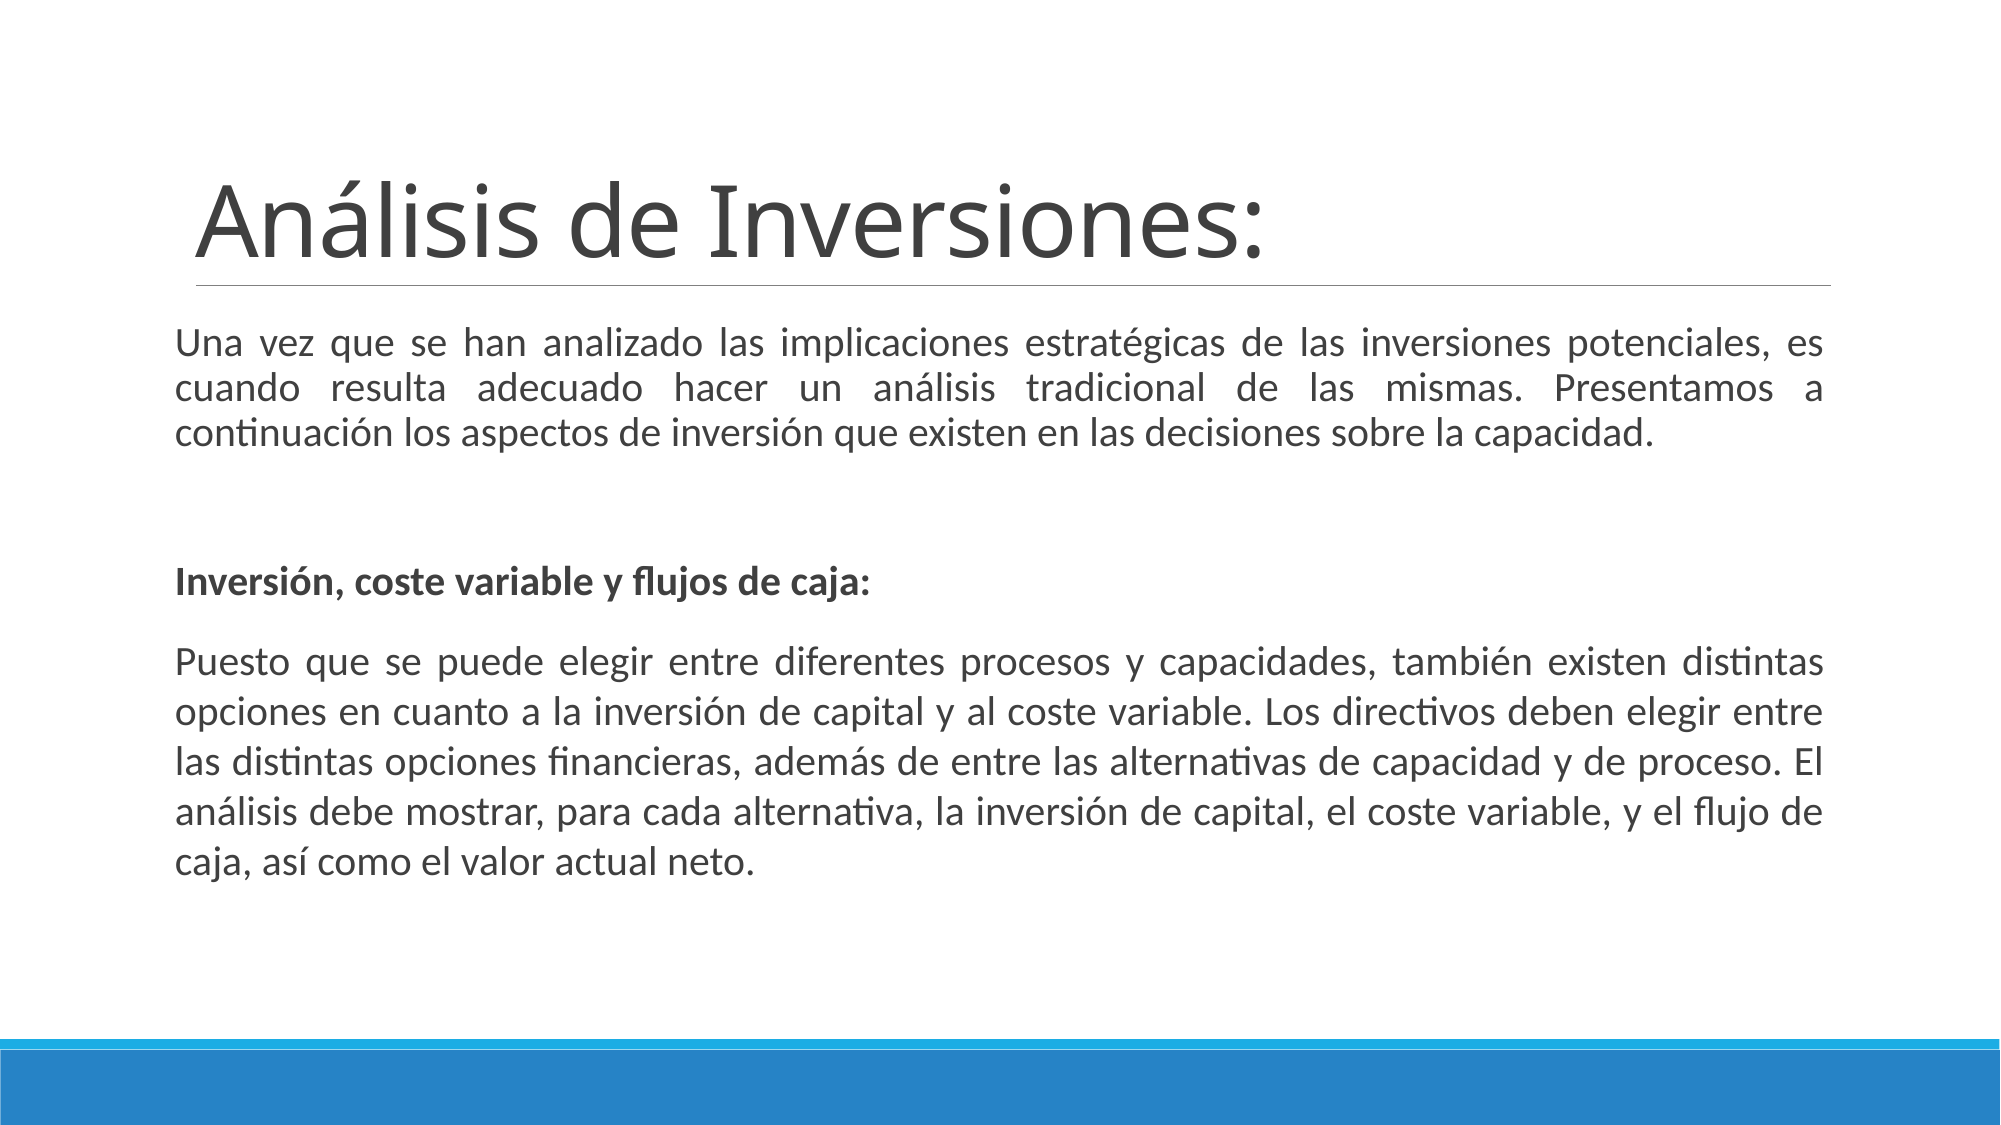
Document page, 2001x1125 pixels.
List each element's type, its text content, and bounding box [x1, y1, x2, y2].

title Análisis de Inversiones: [180, 47, 1830, 285]
list Una vez que se han analizado las implicaciones estratégicas de las inversiones potenciales, es cuando resulta adecuado hacer un análisis tradicional de las mismas. Presentamos a continuación los aspectos de inversión que existen en las decisiones sobre la capacidad. Inversión, coste variable y flujos de caja: Puesto que se puede elegir entre diferentes procesos y capacidades, también existen distintas opciones en cuanto a la inversión de capital y al coste variable. Los directivos deben elegir entre las distintas opciones financieras, además de entre las alternativas de capacidad y de proceso. El análisis debe mostrar, para cada alternativa, la inversión de capital, el coste variable, y el flujo de caja, así como el valor actual neto. [174, 313, 1825, 961]
